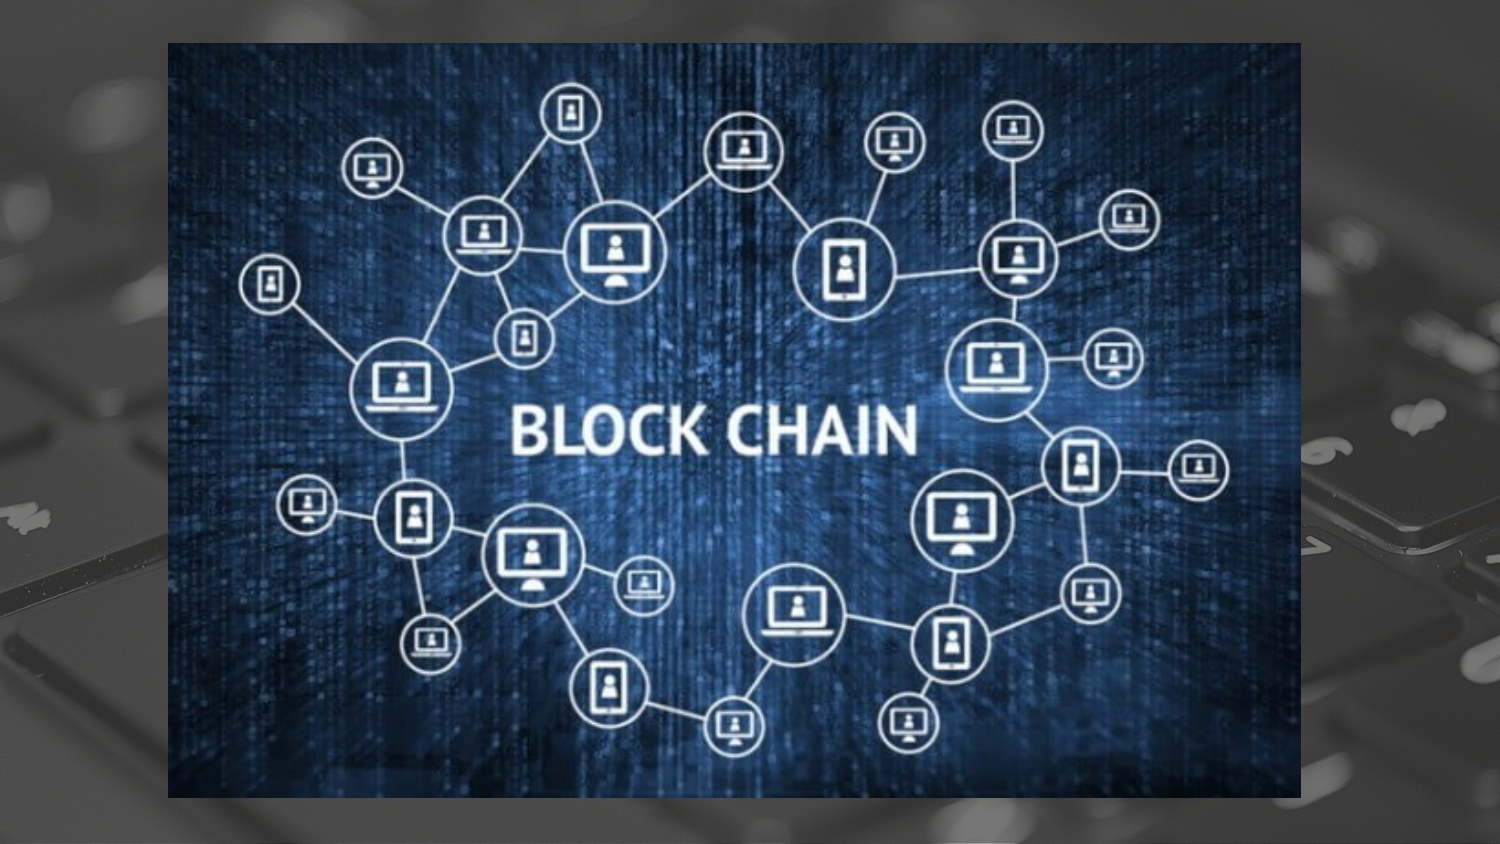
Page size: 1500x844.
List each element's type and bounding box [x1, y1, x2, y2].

picture [168, 43, 1301, 798]
